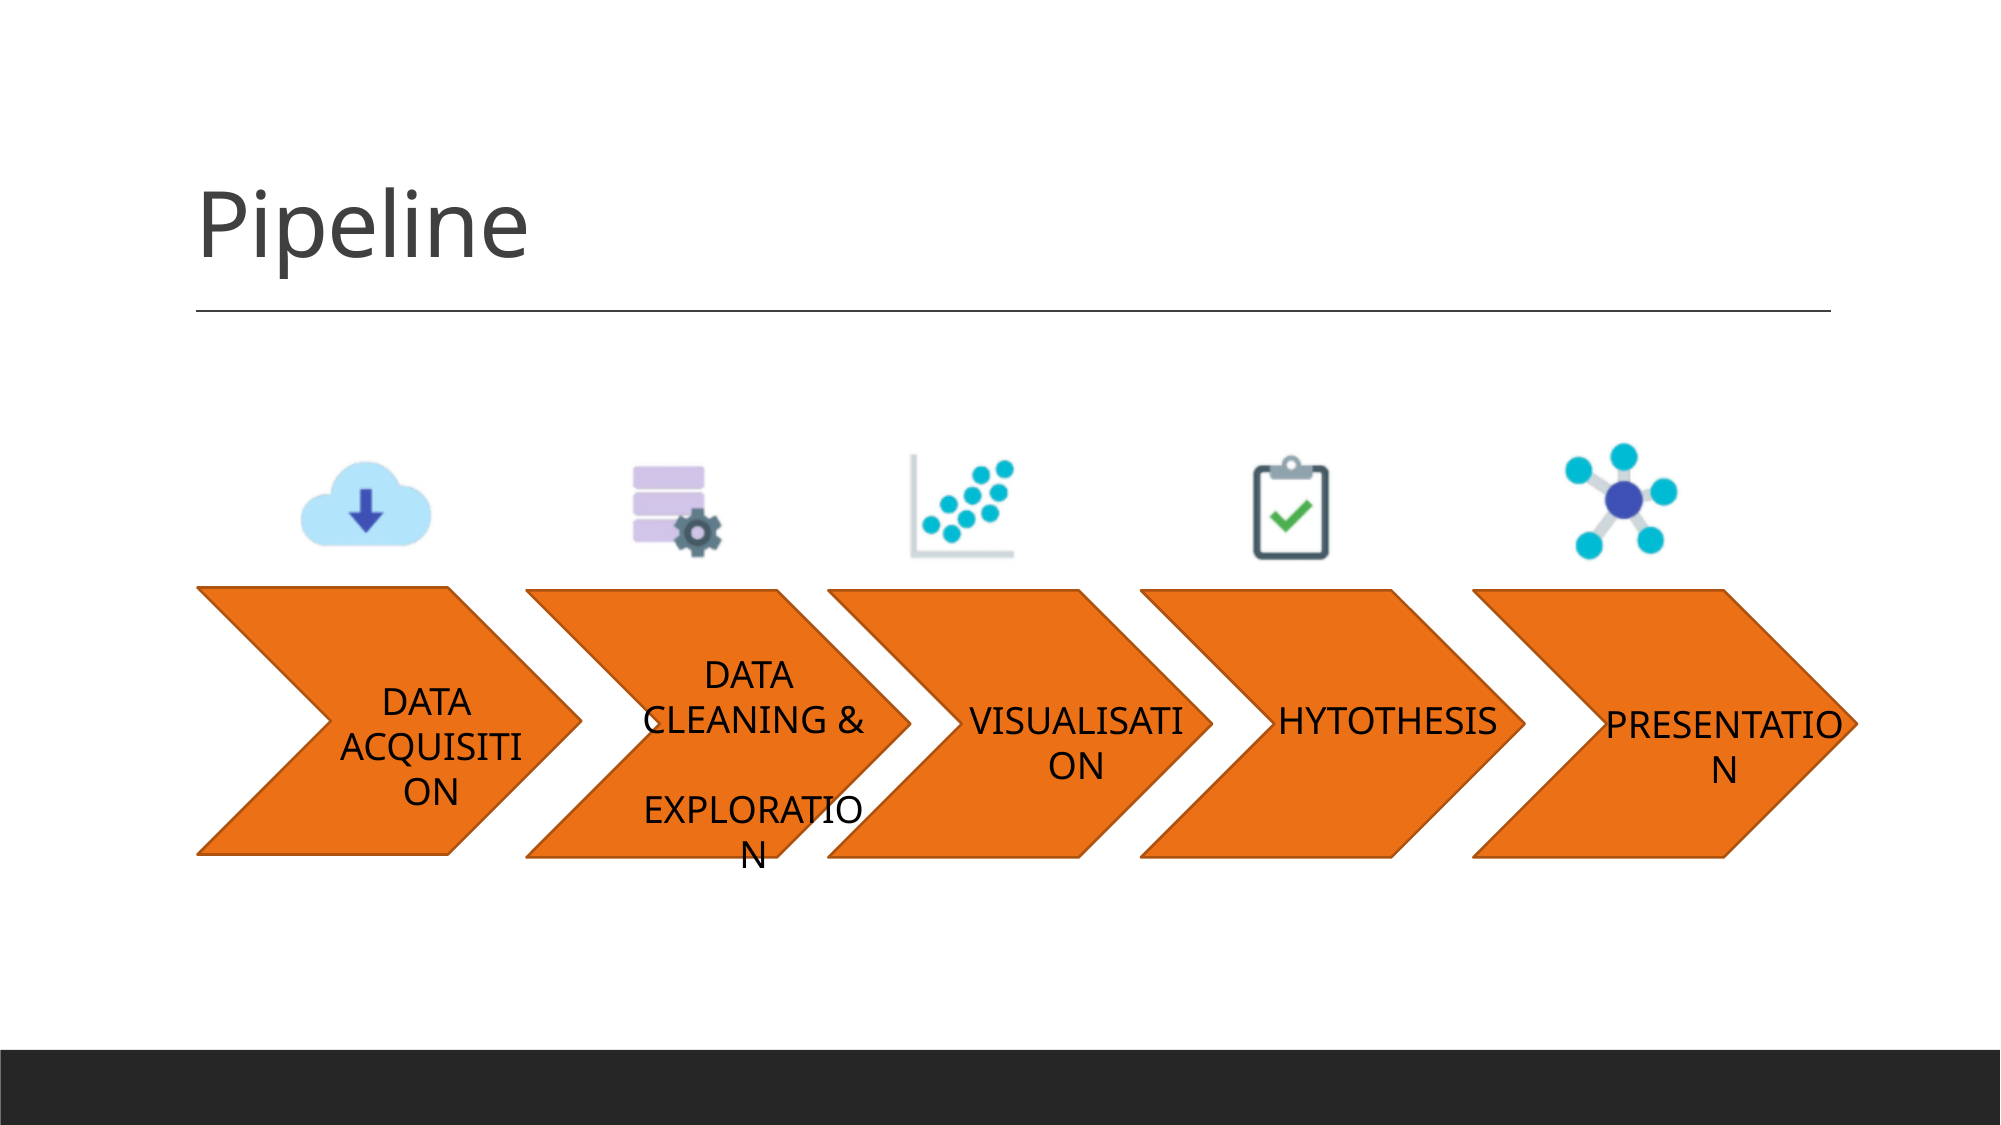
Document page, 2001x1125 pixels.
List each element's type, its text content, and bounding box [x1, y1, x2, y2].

title Pipeline [180, 47, 1830, 285]
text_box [196, 394, 1867, 858]
